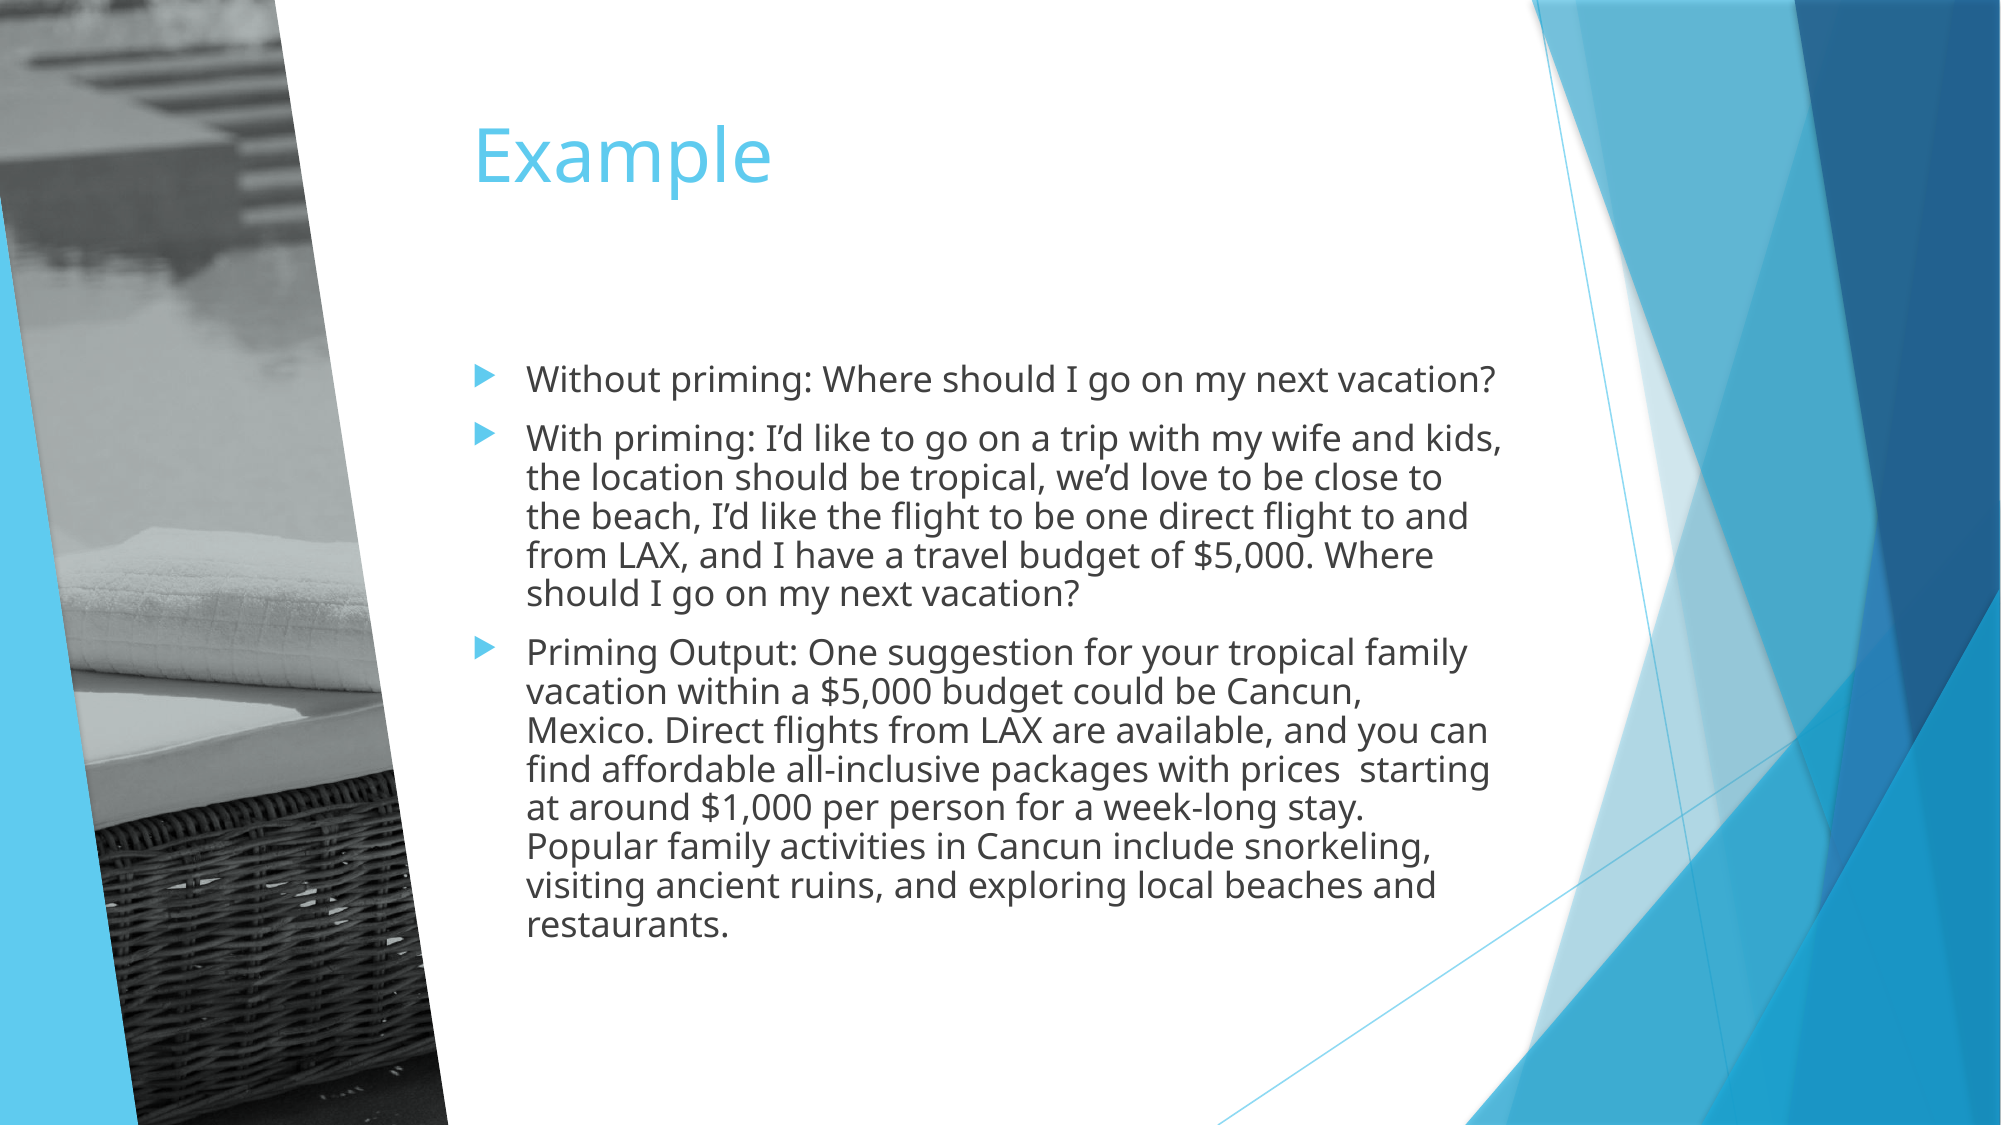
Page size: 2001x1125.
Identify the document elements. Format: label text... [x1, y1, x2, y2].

list Without priming: Where should I go on my next vacation? With priming: I’d like to go on a trip with my wife and kids, the location should be tropical, we’d love to be close to the beach, I’d like the flight to be one direct flight to and from LAX, and I have a travel budget of $5,000. Where should I go on my next vacation? Priming Output: One suggestion for your tropical family vacation within a $5,000 budget could be Cancun, Mexico. Direct flights from LAX are available, and you can find affordable all-inclusive packages with prices starting at around $1,000 per person for a week-long stay. Popular family activities in Cancun include snorkeling, visiting ancient ruins, and exploring local beaches and restaurants. [457, 354, 1522, 992]
title Example [457, 99, 1522, 317]
picture [0, 0, 449, 1125]
